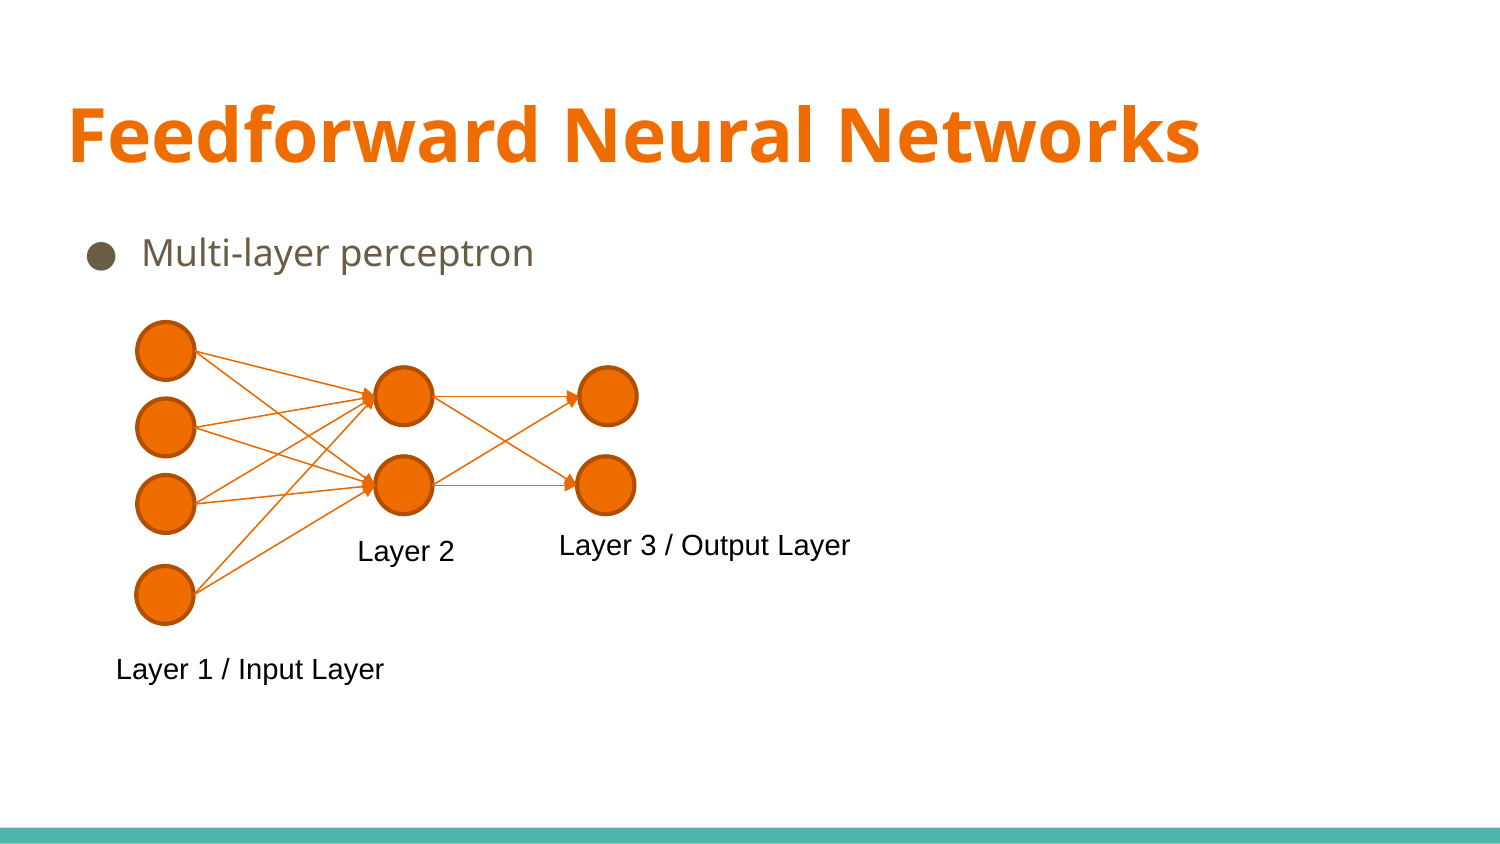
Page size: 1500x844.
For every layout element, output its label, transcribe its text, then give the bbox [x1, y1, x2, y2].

list Multi-layer perceptron [51, 214, 1449, 757]
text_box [194, 350, 376, 394]
text_box Layer 1 / Input Layer [100, 642, 400, 693]
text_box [193, 395, 376, 596]
text_box [135, 319, 197, 382]
text_box [135, 396, 187, 459]
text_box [432, 395, 580, 486]
text_box [576, 454, 637, 517]
text_box [577, 365, 639, 428]
text_box [135, 472, 187, 536]
text_box [134, 563, 195, 626]
text_box Layer 2 [380, 525, 471, 575]
title Feedforward Neural Networks [51, 72, 1449, 189]
text_box [381, 454, 434, 517]
text_box [381, 365, 435, 428]
text_box Layer 3 / Output Layer [544, 519, 866, 569]
